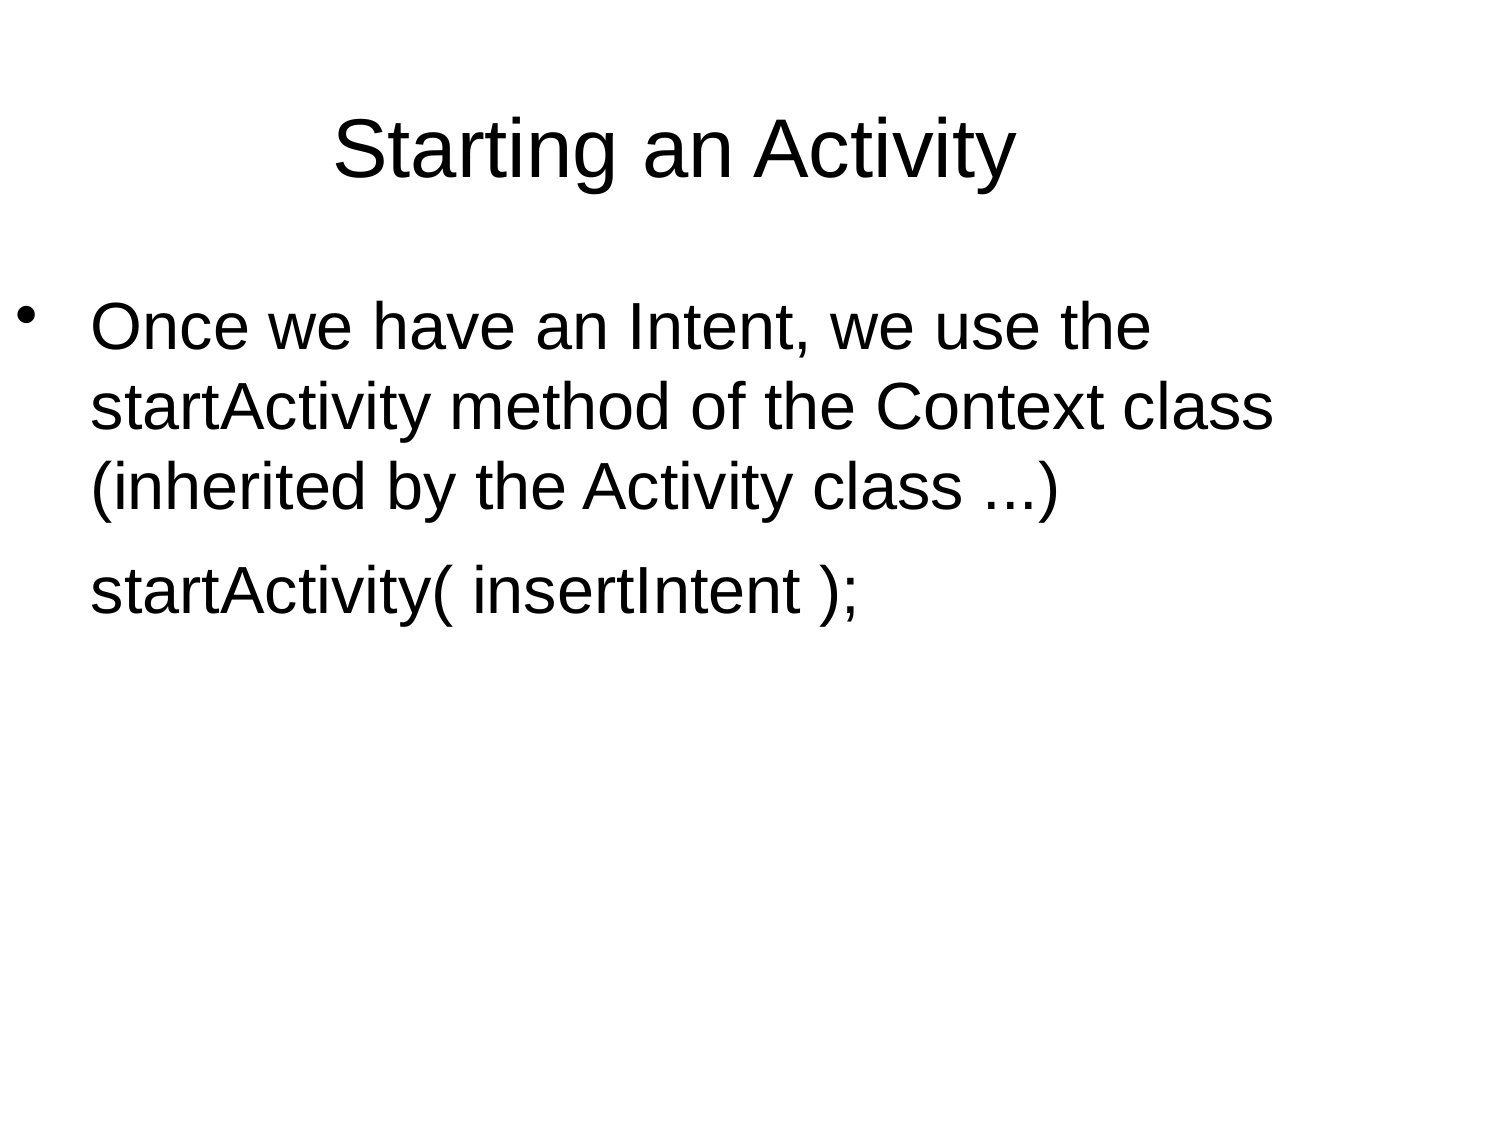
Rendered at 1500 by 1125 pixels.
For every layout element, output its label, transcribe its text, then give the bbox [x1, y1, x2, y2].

list Once we have an Intent, we use the startActivity method of the Context class (inherited by the Activity class ...) startActivity( insertIntent ); [0, 275, 1350, 950]
title Starting an Activity [0, 50, 1350, 238]
